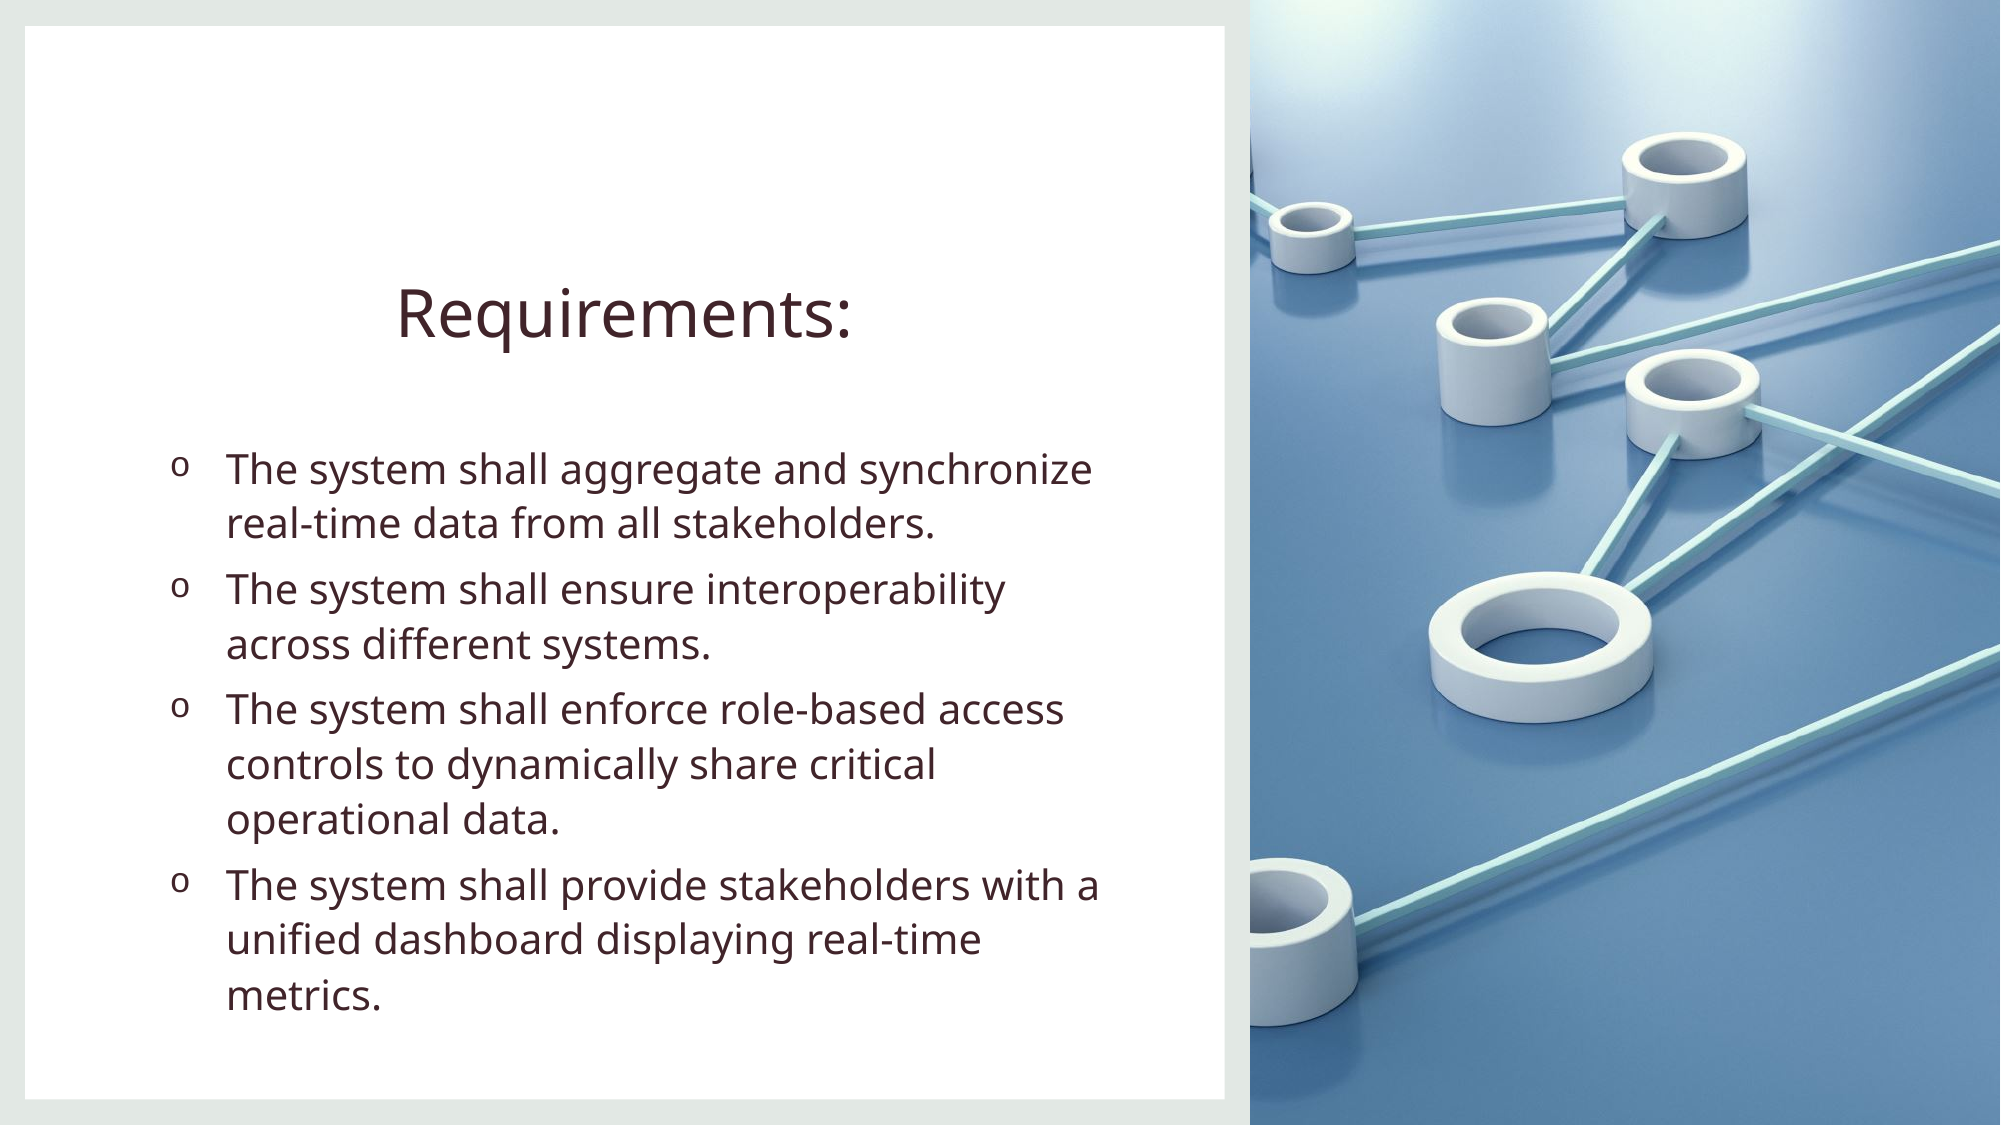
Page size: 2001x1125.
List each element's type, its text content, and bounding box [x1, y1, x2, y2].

text_box [0, 0, 1249, 1125]
title Requirements: [176, 146, 1074, 358]
text_box [24, 25, 1226, 1100]
picture [1249, 0, 2000, 1125]
list The system shall aggregate and synchronize real-time data from all stakeholders. The system shall ensure interoperability across different systems. The system shall enforce role-based access controls to dynamically share critical operational data. The system shall provide stakeholders with a unified dashboard displaying real-time metrics. [109, 359, 1125, 918]
